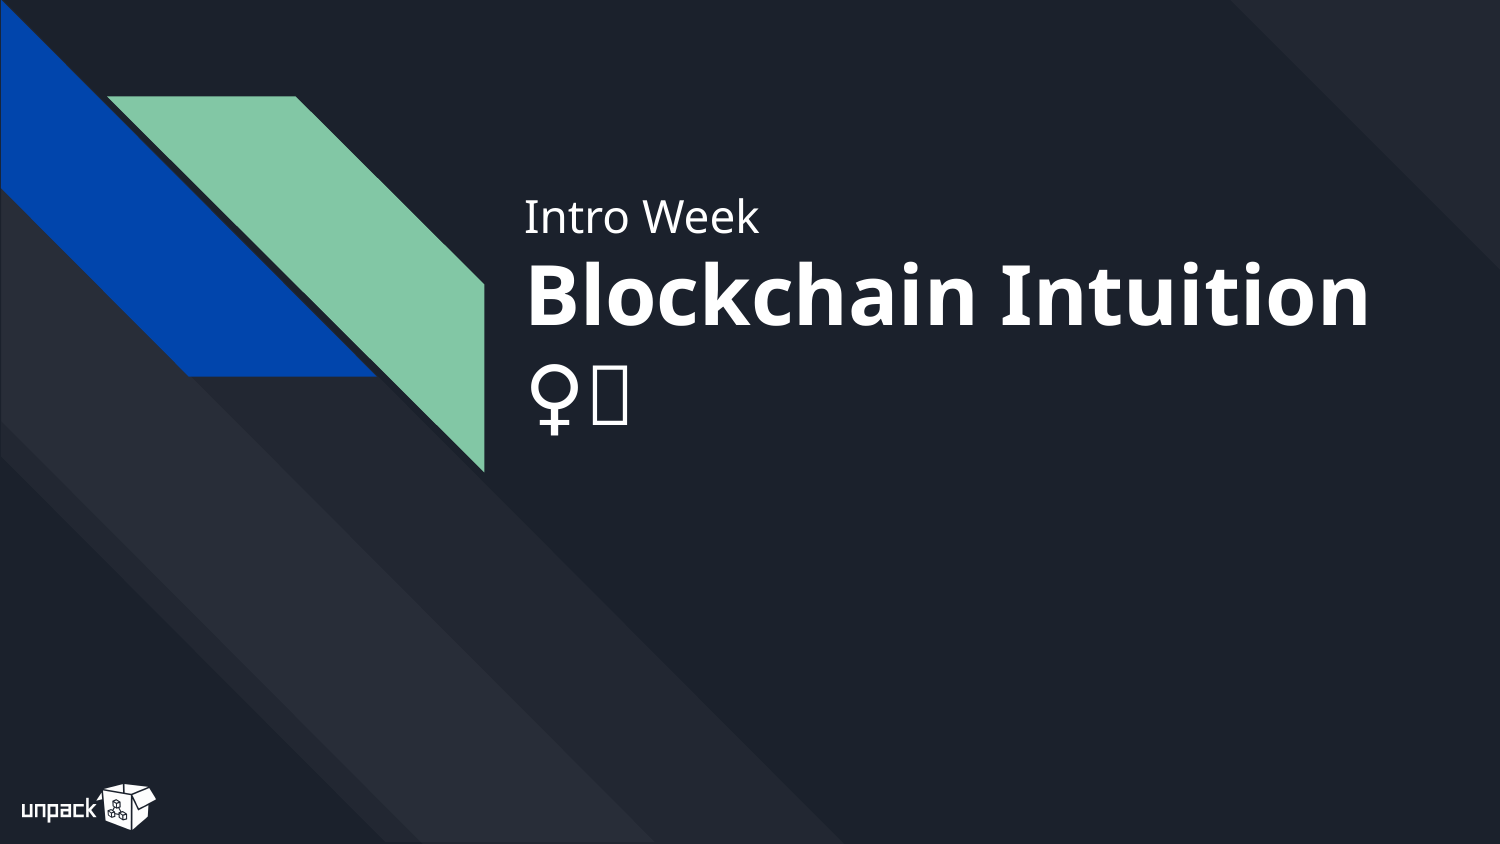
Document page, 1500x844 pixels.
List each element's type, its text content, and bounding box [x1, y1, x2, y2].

picture [17, 784, 156, 830]
title Intro Week Blockchain Intuition 🤷🏽‍♀️👩‍🦯 [509, 172, 1480, 652]
